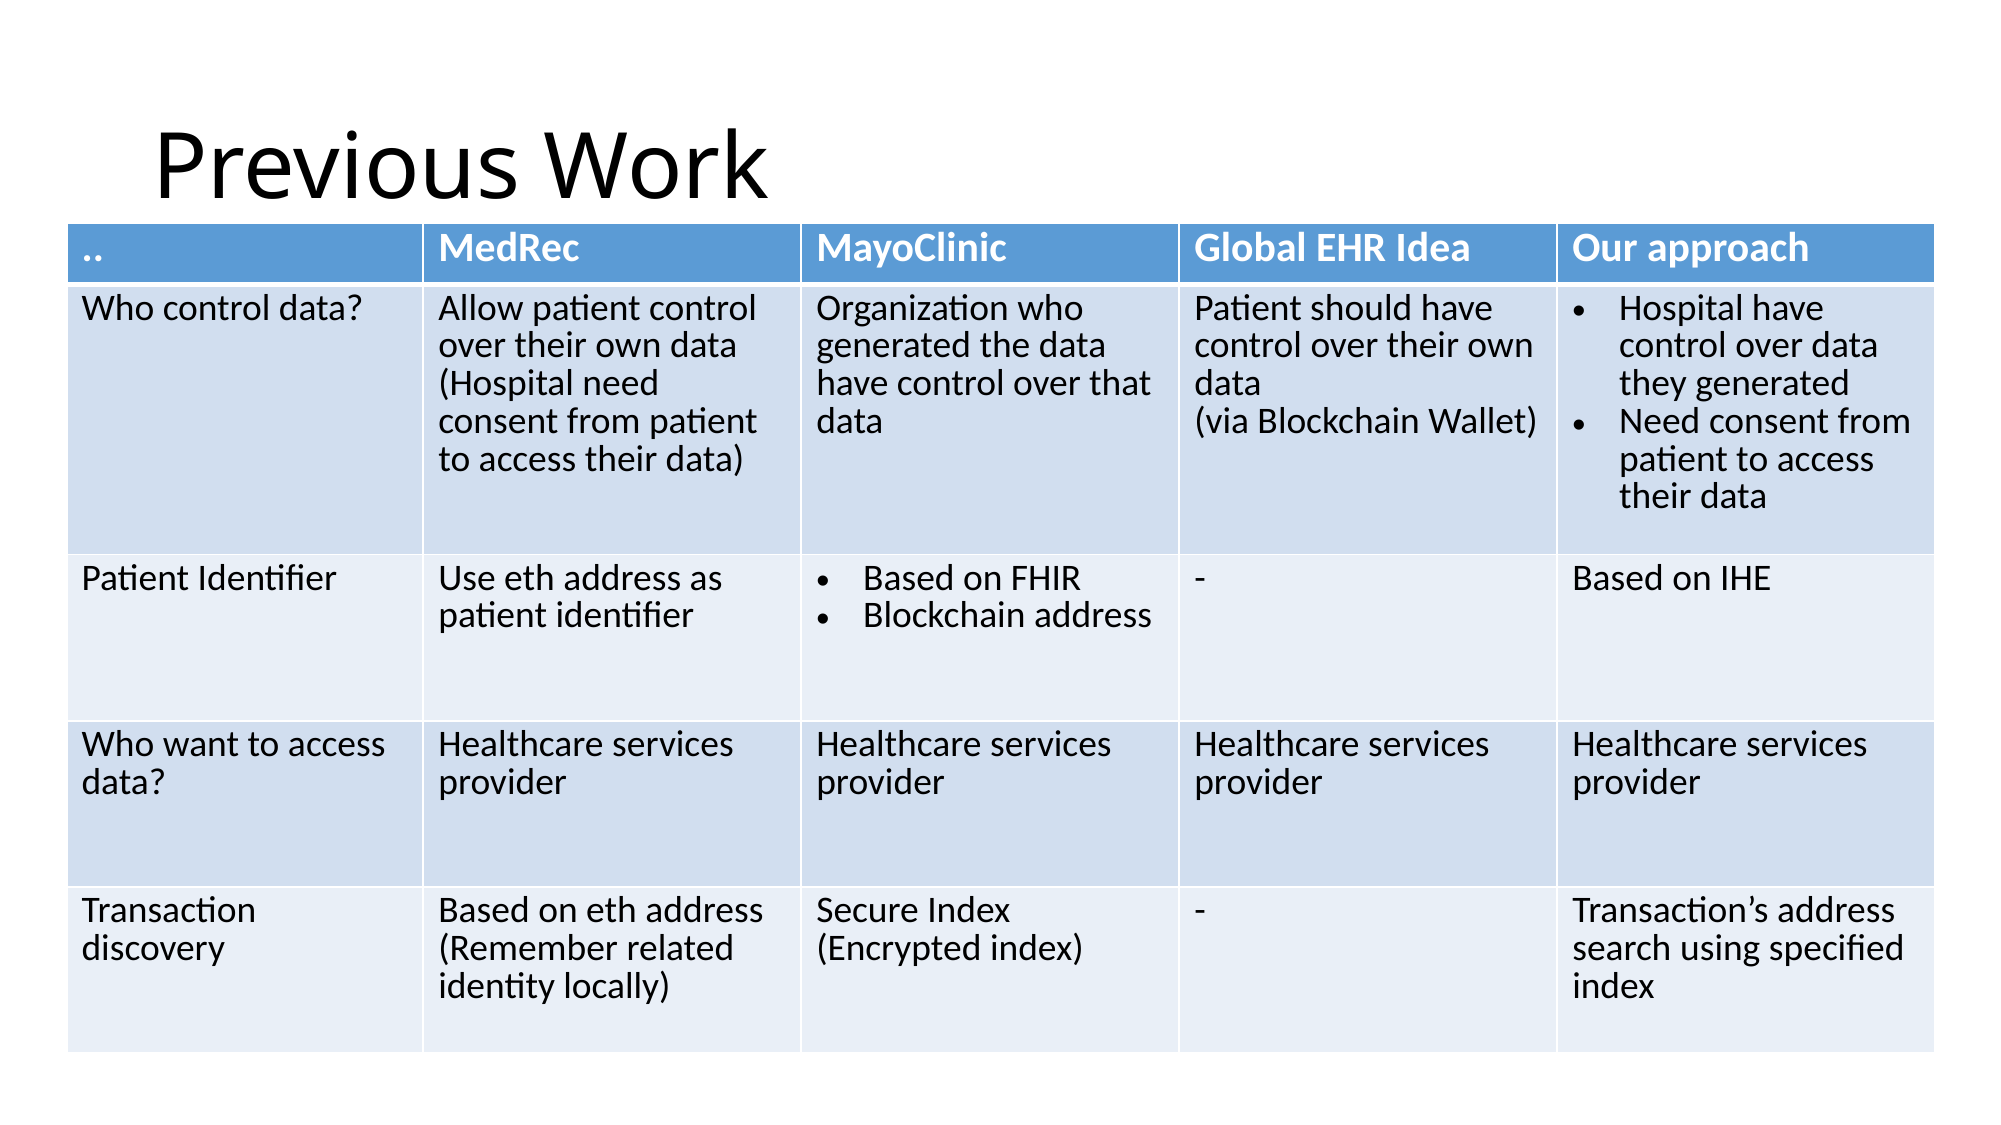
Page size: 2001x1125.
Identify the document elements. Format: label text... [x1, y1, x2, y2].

table_header Global EHR Idea [1180, 224, 1556, 282]
table_cell Based on eth address (Remember related identity locally) [424, 888, 800, 1052]
table_cell Healthcare services provider [802, 722, 1178, 886]
table_cell Allow patient control over their own data (Hospital need consent from patient to access their data) [424, 287, 800, 554]
table_cell - [1180, 888, 1556, 1052]
table_header MedRec [424, 224, 800, 282]
table_cell Hospital have control over data they generated Need consent from patient to access their data [1558, 287, 1934, 554]
table_cell Healthcare services provider [1180, 722, 1556, 886]
table_header .. [68, 224, 422, 282]
table_cell Use eth address as patient identifier [424, 555, 800, 720]
table_cell Healthcare services provider [424, 722, 800, 886]
table_cell Healthcare services provider [1558, 722, 1934, 886]
table_cell Based on FHIR Blockchain address [802, 555, 1178, 720]
table_cell Transaction discovery [68, 888, 422, 1052]
table_header Our approach [1558, 224, 1934, 282]
table_header MayoClinic [802, 224, 1178, 282]
table_cell Patient should have control over their own data (via Blockchain Wallet) [1180, 287, 1556, 554]
table_cell Organization who generated the data have control over that data [802, 287, 1178, 554]
table_cell Who control data? [68, 287, 422, 554]
table_cell Secure Index (Encrypted index) [802, 888, 1178, 1052]
table_cell - [1180, 555, 1556, 720]
title Previous Work [137, 59, 1863, 222]
table_cell Transaction’s address search using specified index [1558, 888, 1934, 1052]
table_cell Patient Identifier [68, 555, 422, 720]
table_cell Based on IHE [1558, 555, 1934, 720]
table_cell Who want to access data? [68, 722, 422, 886]
